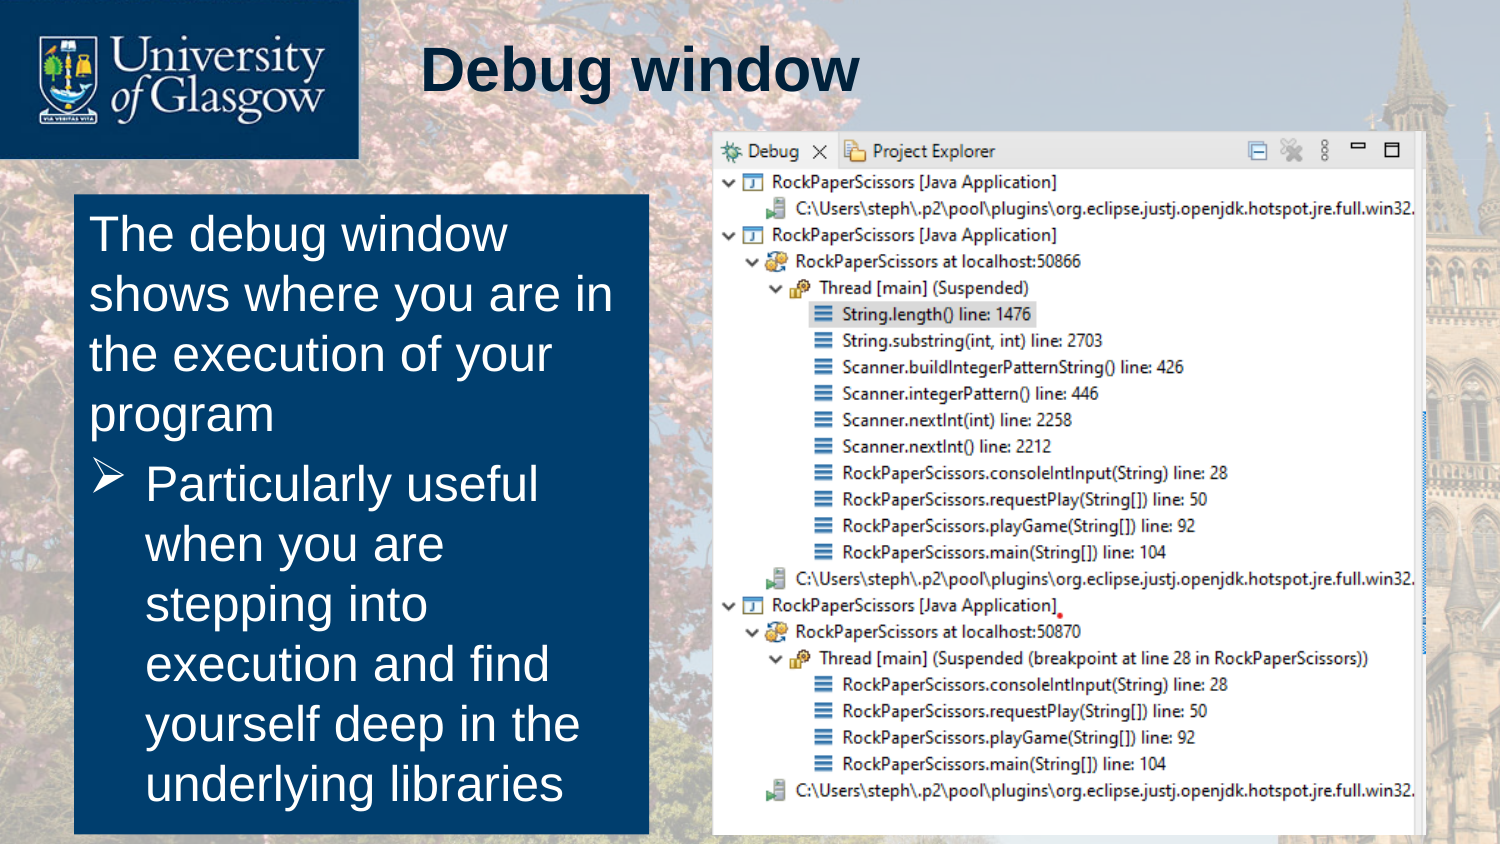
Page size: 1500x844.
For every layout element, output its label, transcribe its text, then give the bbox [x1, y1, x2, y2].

title Debug window [405, 29, 1020, 113]
picture [0, 0, 358, 159]
picture [712, 131, 1427, 835]
list The debug window shows where you are in the execution of your program Particularly useful when you are stepping into execution and find yourself deep in the underlying libraries [74, 194, 650, 835]
